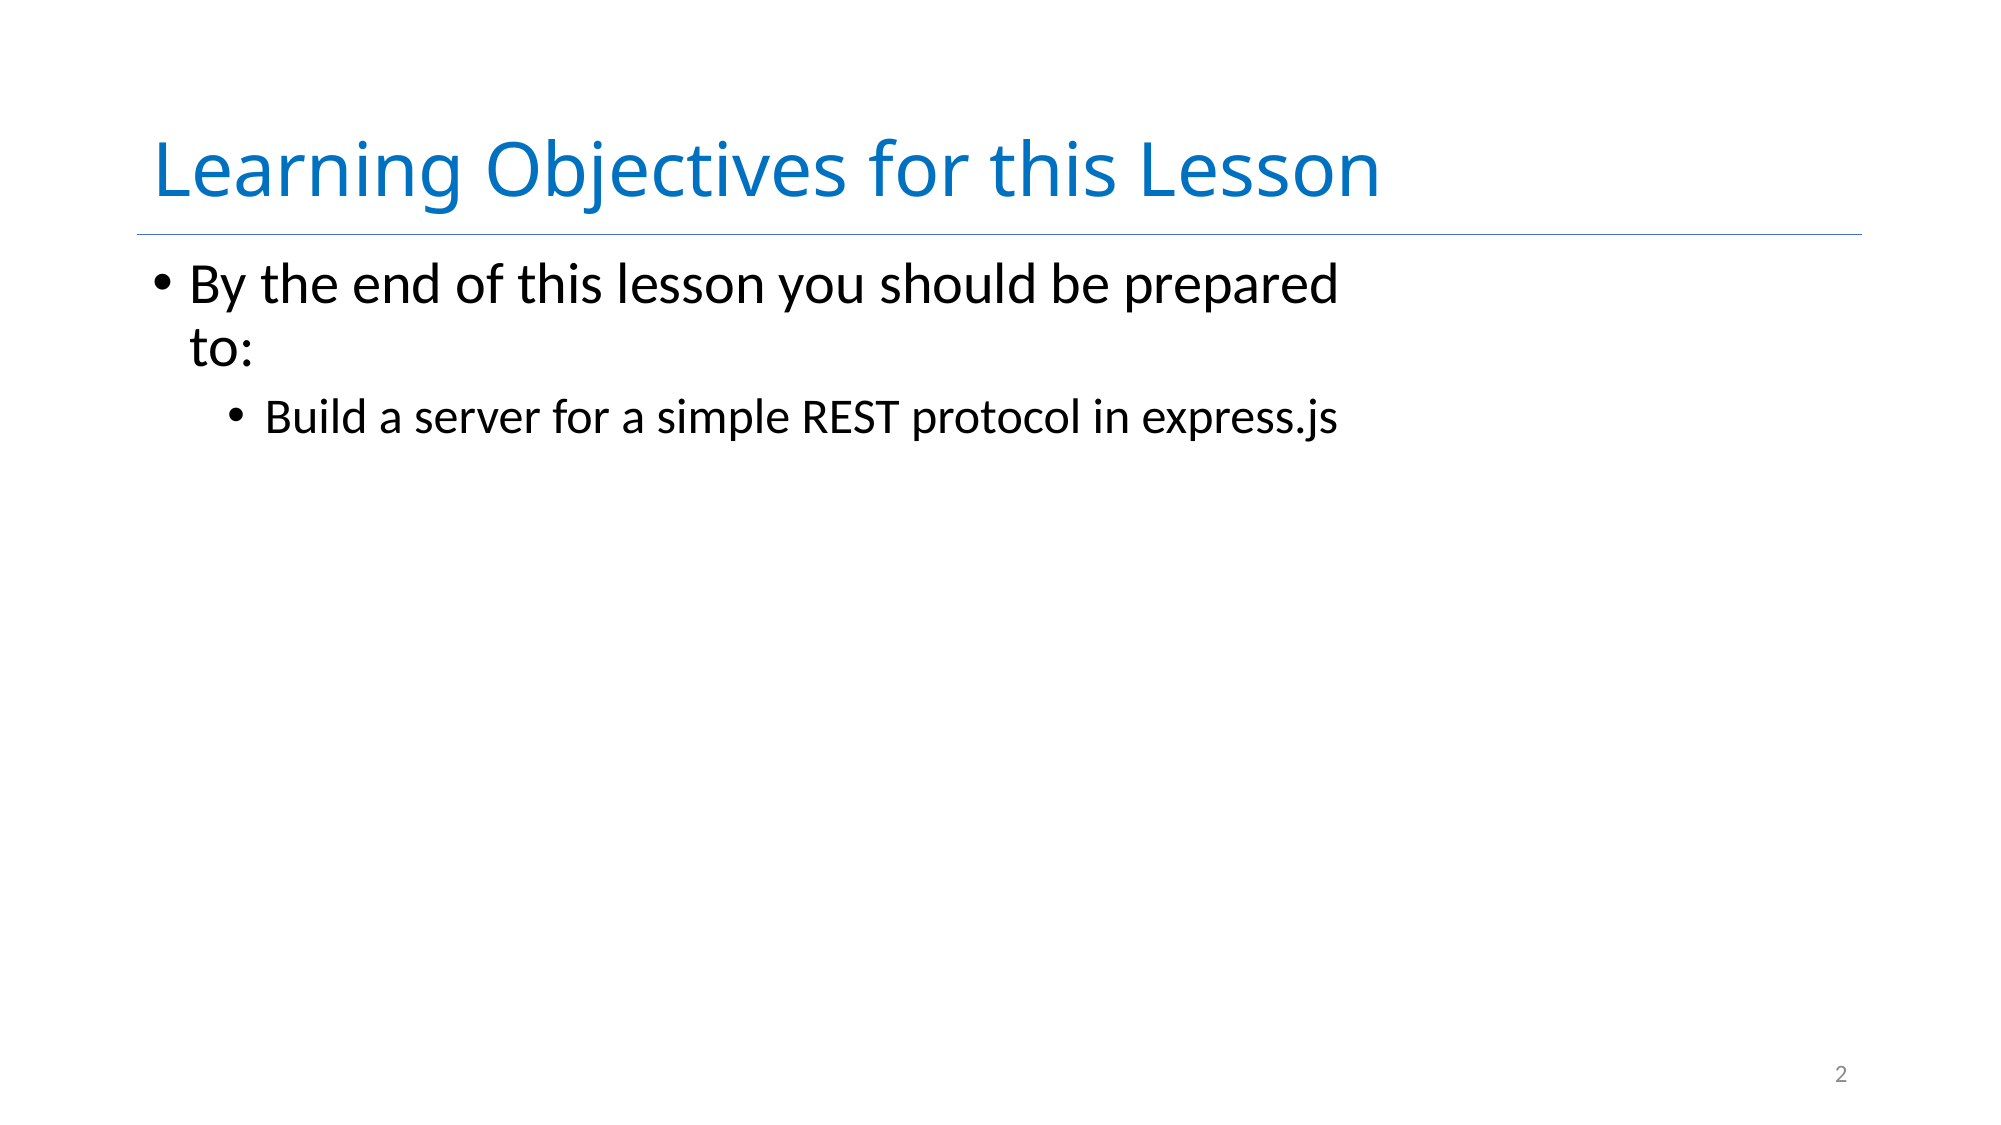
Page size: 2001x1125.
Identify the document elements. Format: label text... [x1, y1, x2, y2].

list By the end of this lesson you should be prepared to: Build a server for a simple REST protocol in express.js [137, 246, 1432, 960]
title Learning Objectives for this Lesson [137, 3, 1863, 221]
slide_number 2 [1412, 1042, 1863, 1103]
